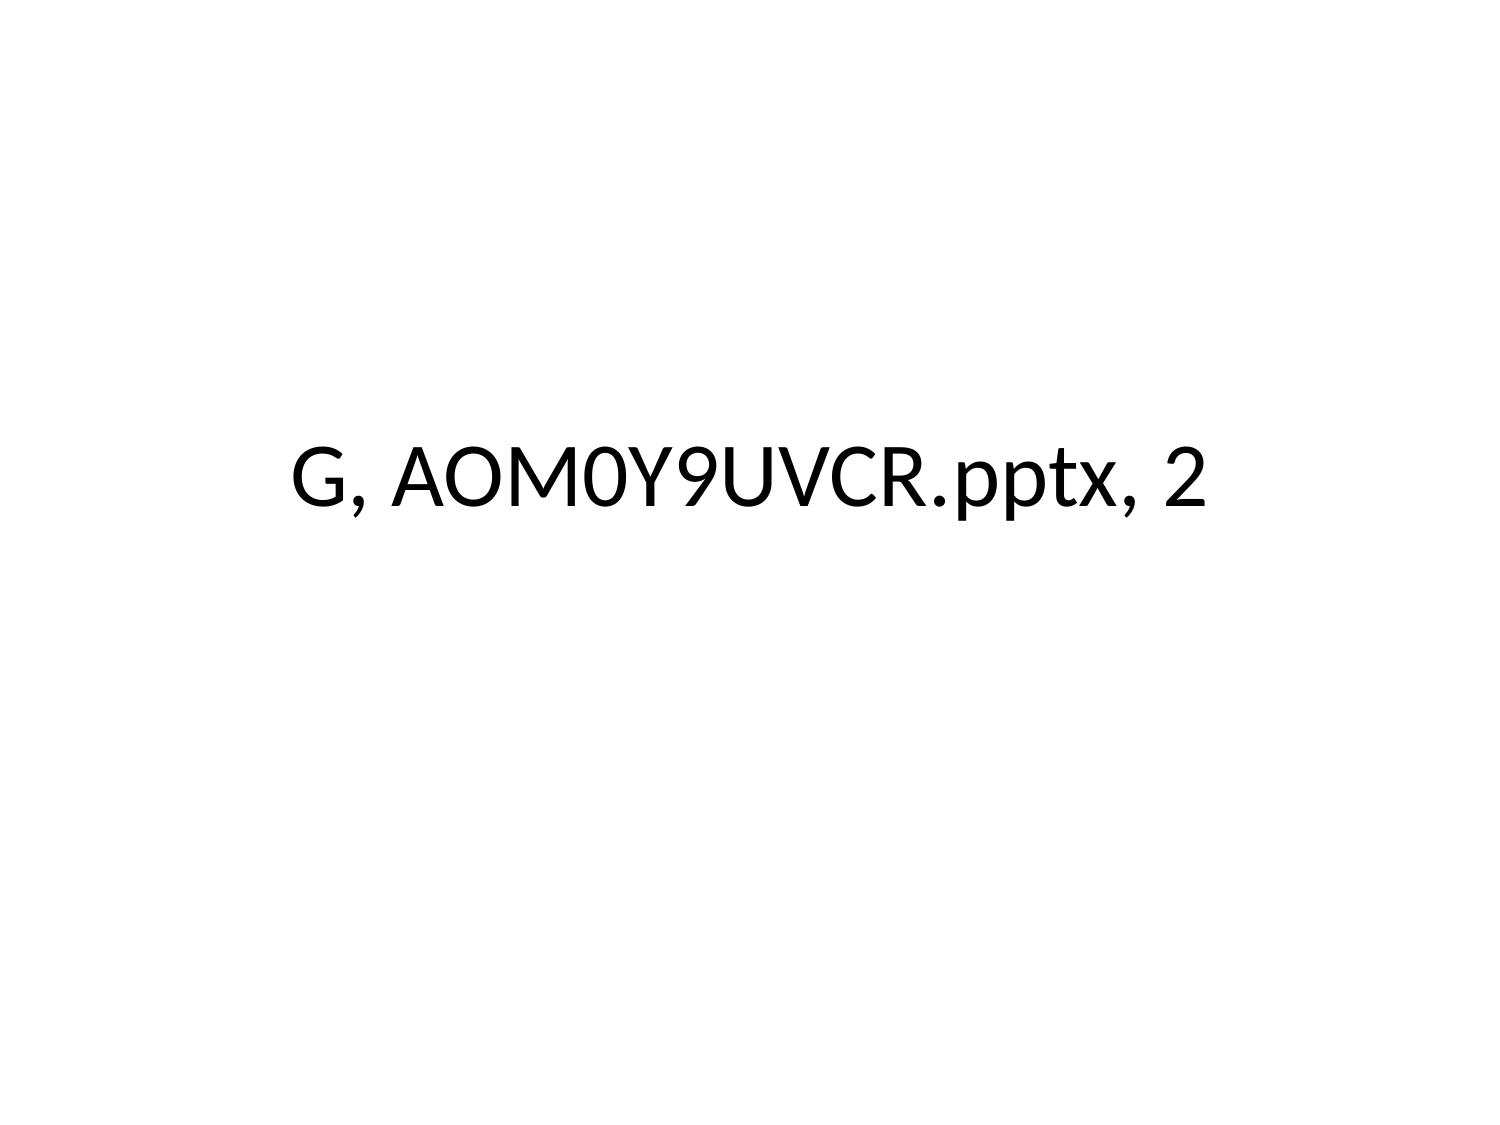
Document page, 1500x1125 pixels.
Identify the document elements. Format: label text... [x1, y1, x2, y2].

title G, AOM0Y9UVCR.pptx, 2 [112, 349, 1388, 591]
